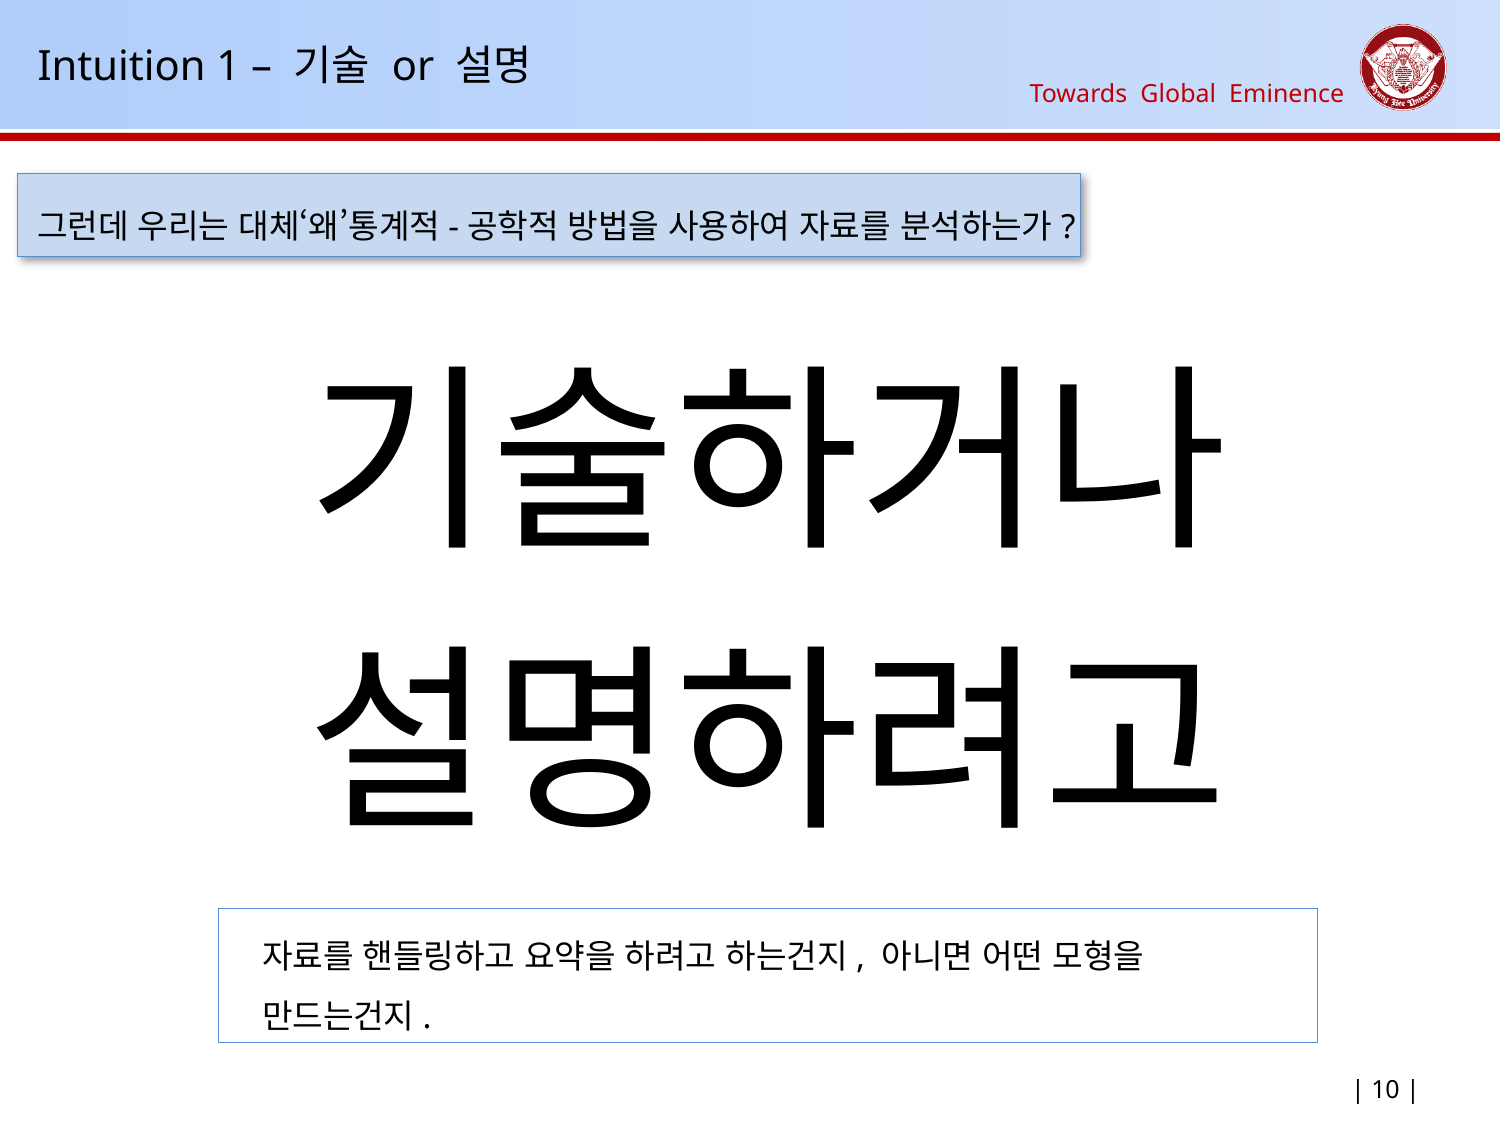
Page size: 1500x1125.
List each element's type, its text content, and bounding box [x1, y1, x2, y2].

text_box 그런데 우리는 대체‘왜’통계적-공학적 방법을 사용하여 자료를 분석하는가? [17, 173, 1081, 257]
picture [1359, 23, 1447, 111]
text_box 자료를 핸들링하고 요약을 하려고 하는건지, 아니면 어떤 모형을 만드는건지. [218, 908, 1318, 1043]
list 기술하거나 설명하려고 [111, 324, 1424, 1114]
title Intuition 1 – 기술 or 설명 [22, 31, 1373, 105]
